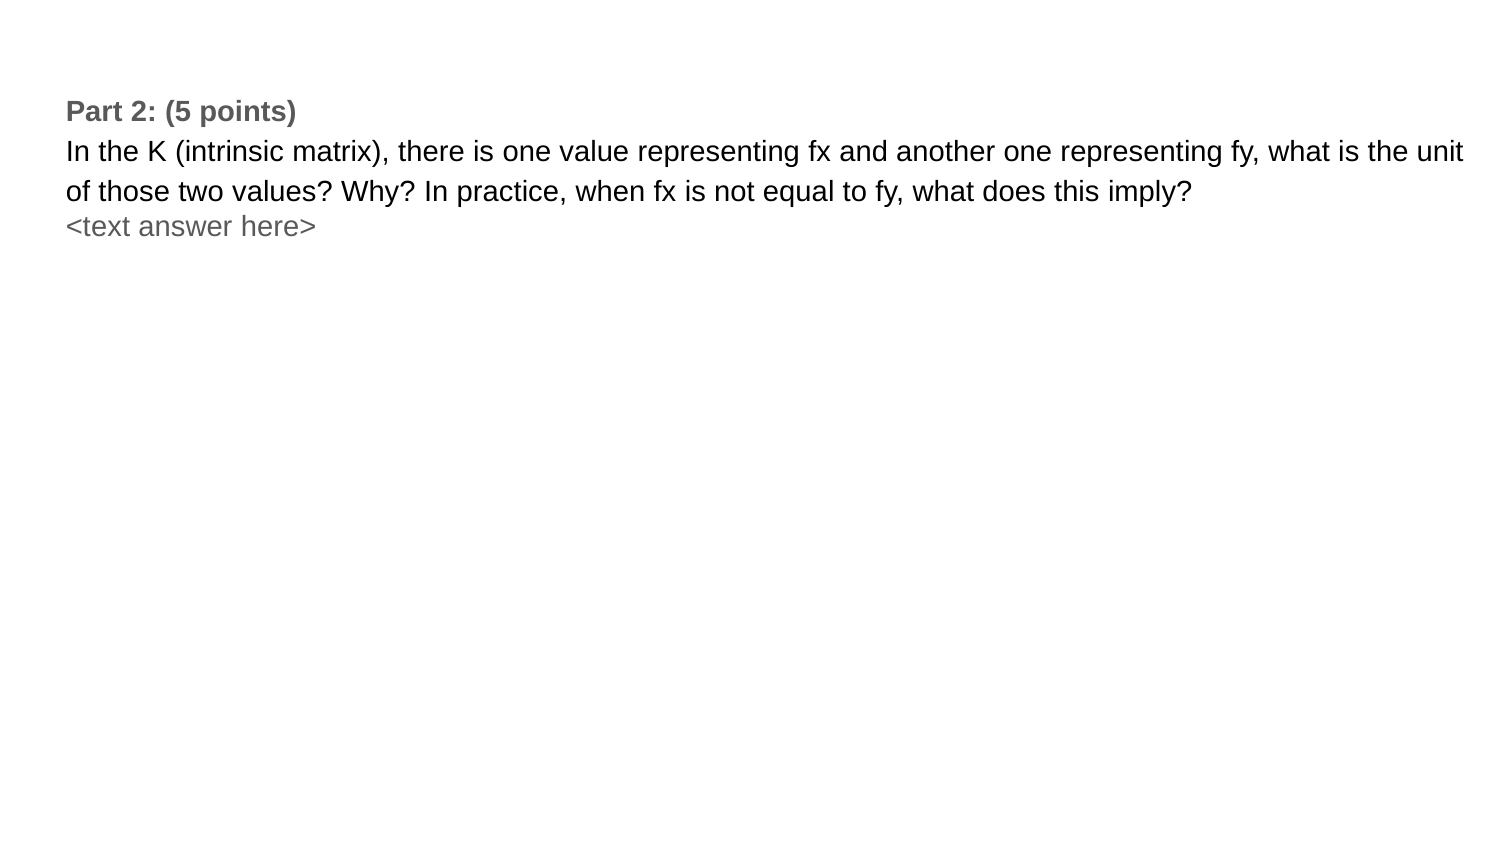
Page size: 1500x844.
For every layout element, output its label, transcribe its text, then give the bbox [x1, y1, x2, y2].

text_box Part 2: (5 points) In the K (intrinsic matrix), there is one value representing fx and another one representing fy, what is the unit of those two values? Why? In practice, when fx is not equal to fy, what does this imply? <text answer here> [51, 71, 1485, 750]
